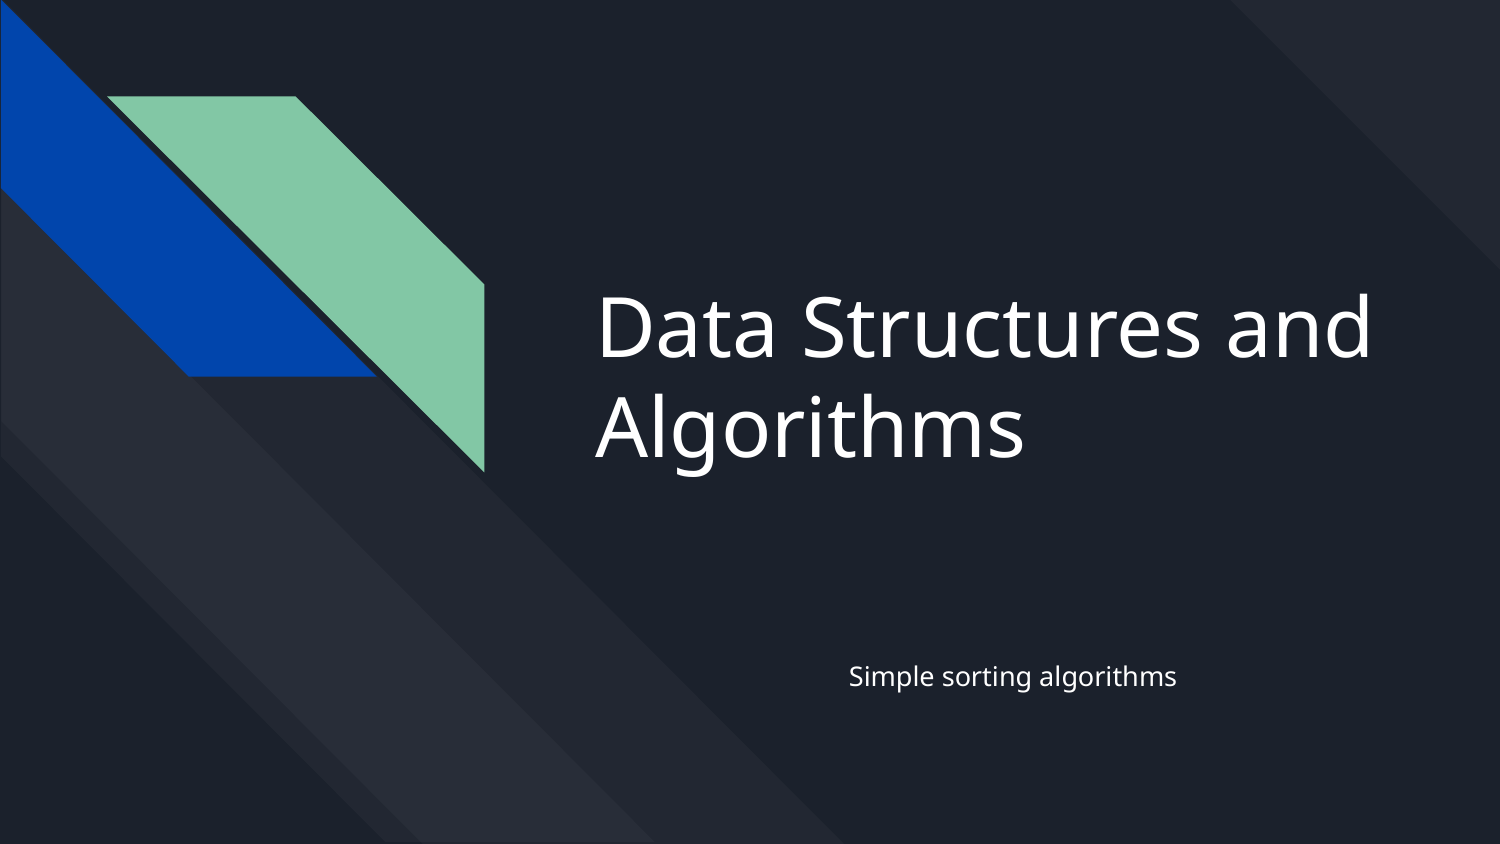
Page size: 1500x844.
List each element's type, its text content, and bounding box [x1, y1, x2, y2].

title Data Structures and Algorithms [580, 258, 1404, 518]
subtitle Simple sorting algorithms [833, 643, 1404, 727]
